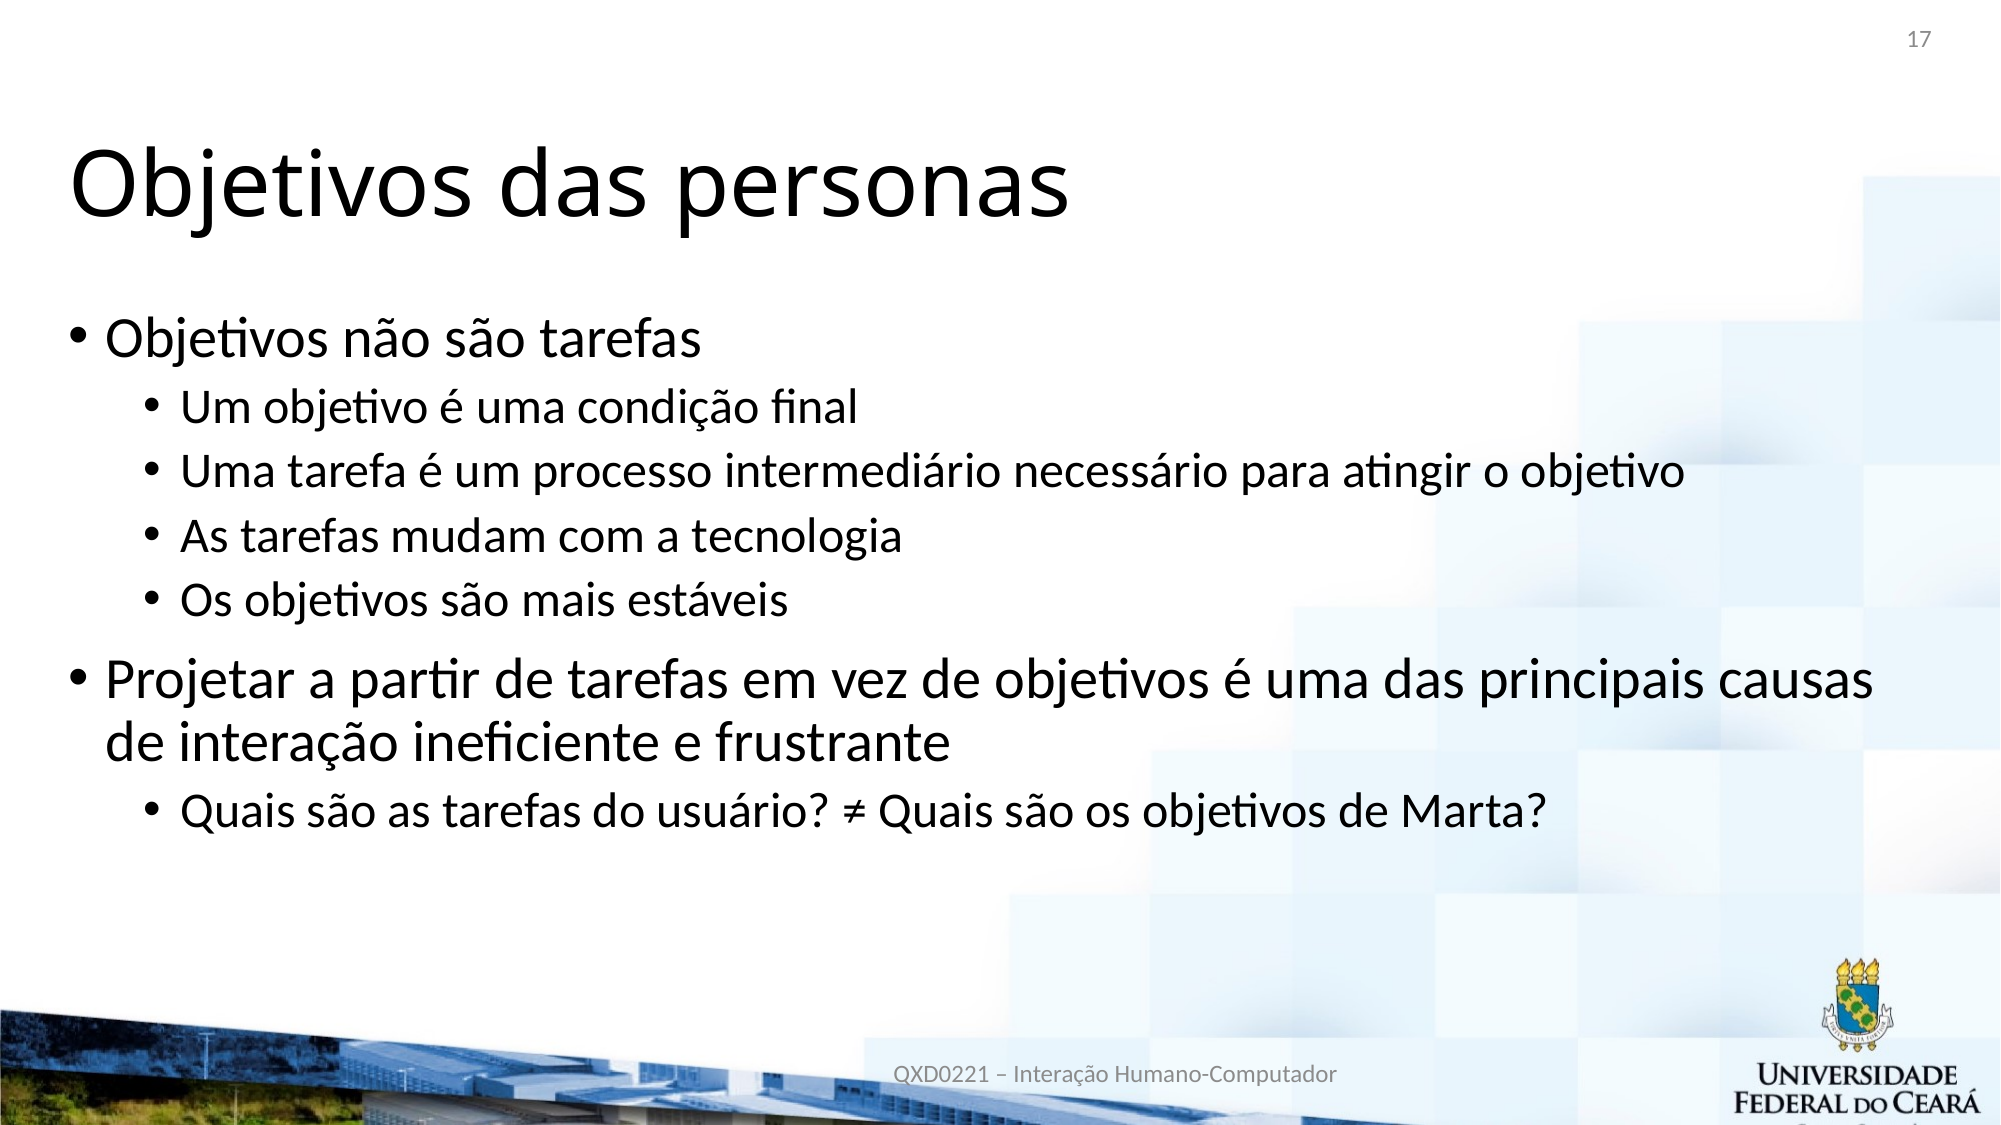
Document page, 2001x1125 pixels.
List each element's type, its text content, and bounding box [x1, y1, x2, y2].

list Objetivos não são tarefas Um objetivo é uma condição final Uma tarefa é um processo intermediário necessário para atingir o objetivo As tarefas mudam com a tecnologia Os objetivos são mais estáveis Projetar a partir de tarefas em vez de objetivos é uma das principais causas de interação ineficiente e frustrante Quais são as tarefas do usuário? ≠ Quais são os objetivos de Marta? [53, 299, 1946, 1014]
slide_number 17 [1496, 7, 1947, 68]
picture [0, 0, 2001, 1125]
footer QXD0221 – Interação Humano-Computador [523, 1042, 1708, 1103]
title Objetivos das personas [53, 97, 1946, 278]
